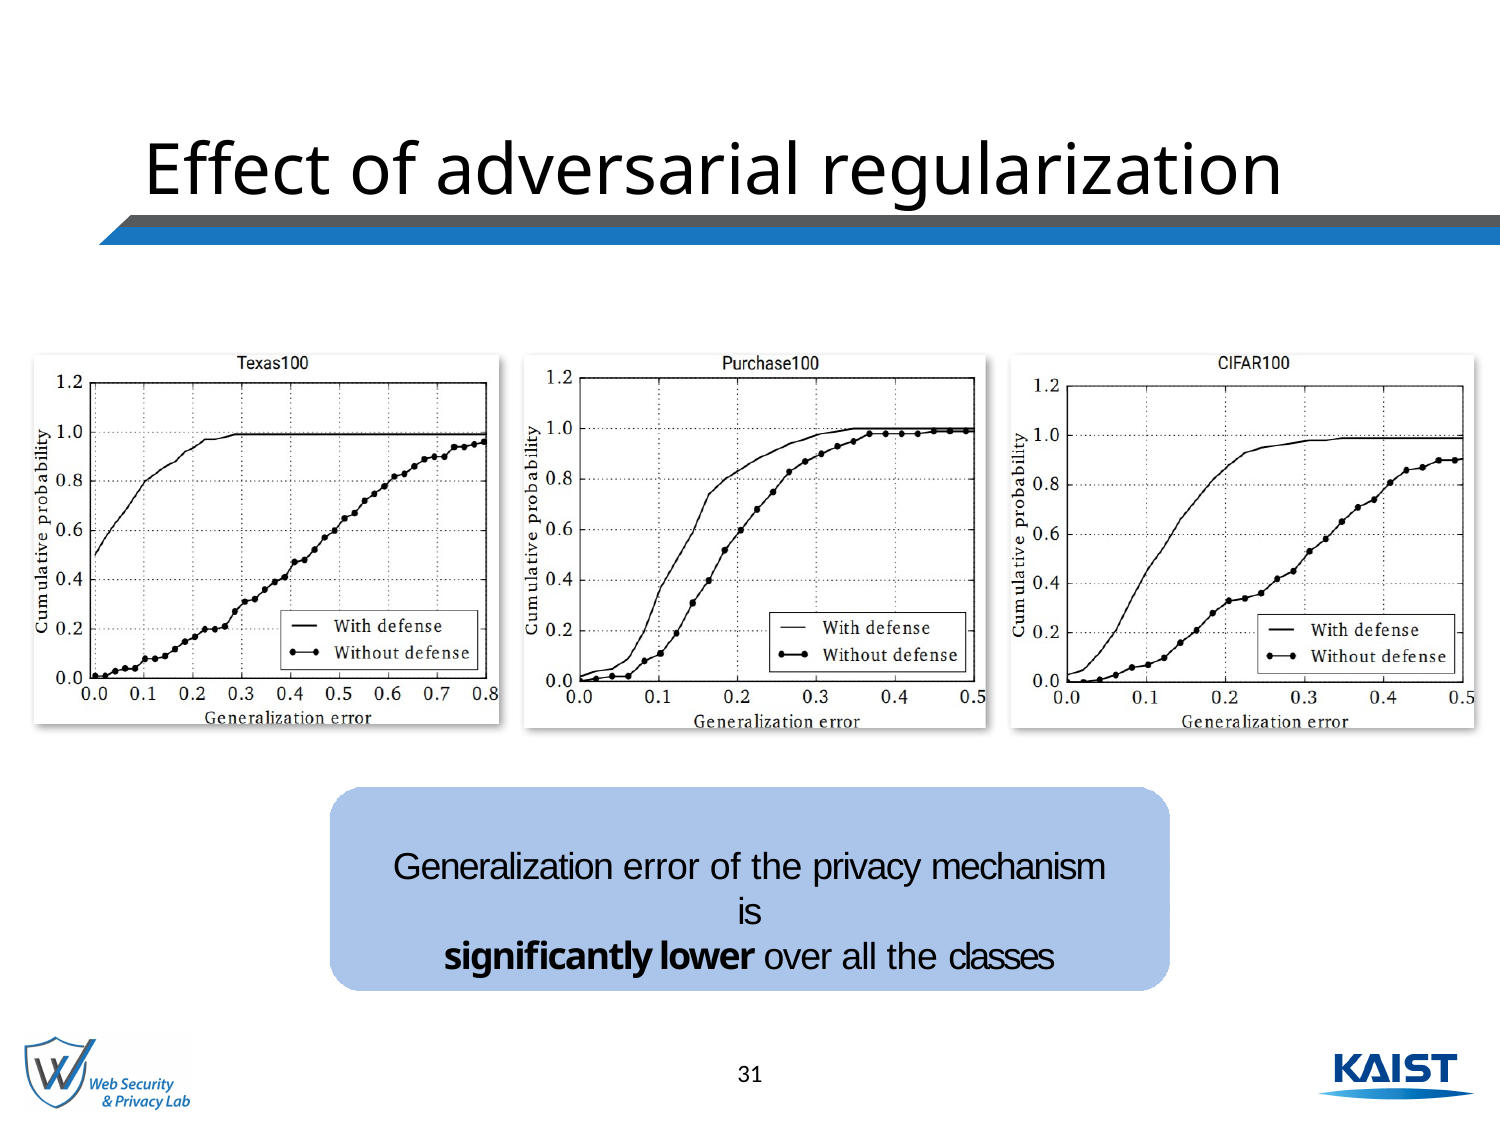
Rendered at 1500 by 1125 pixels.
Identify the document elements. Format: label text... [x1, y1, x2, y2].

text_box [329, 787, 1170, 991]
text_box [523, 355, 986, 728]
picture [1303, 1050, 1489, 1103]
slide_number 31 [581, 1042, 919, 1103]
text_box [1010, 355, 1475, 728]
title Effect of adversarial regularization [129, 70, 1423, 217]
picture [19, 1029, 196, 1116]
text_box [33, 355, 499, 724]
